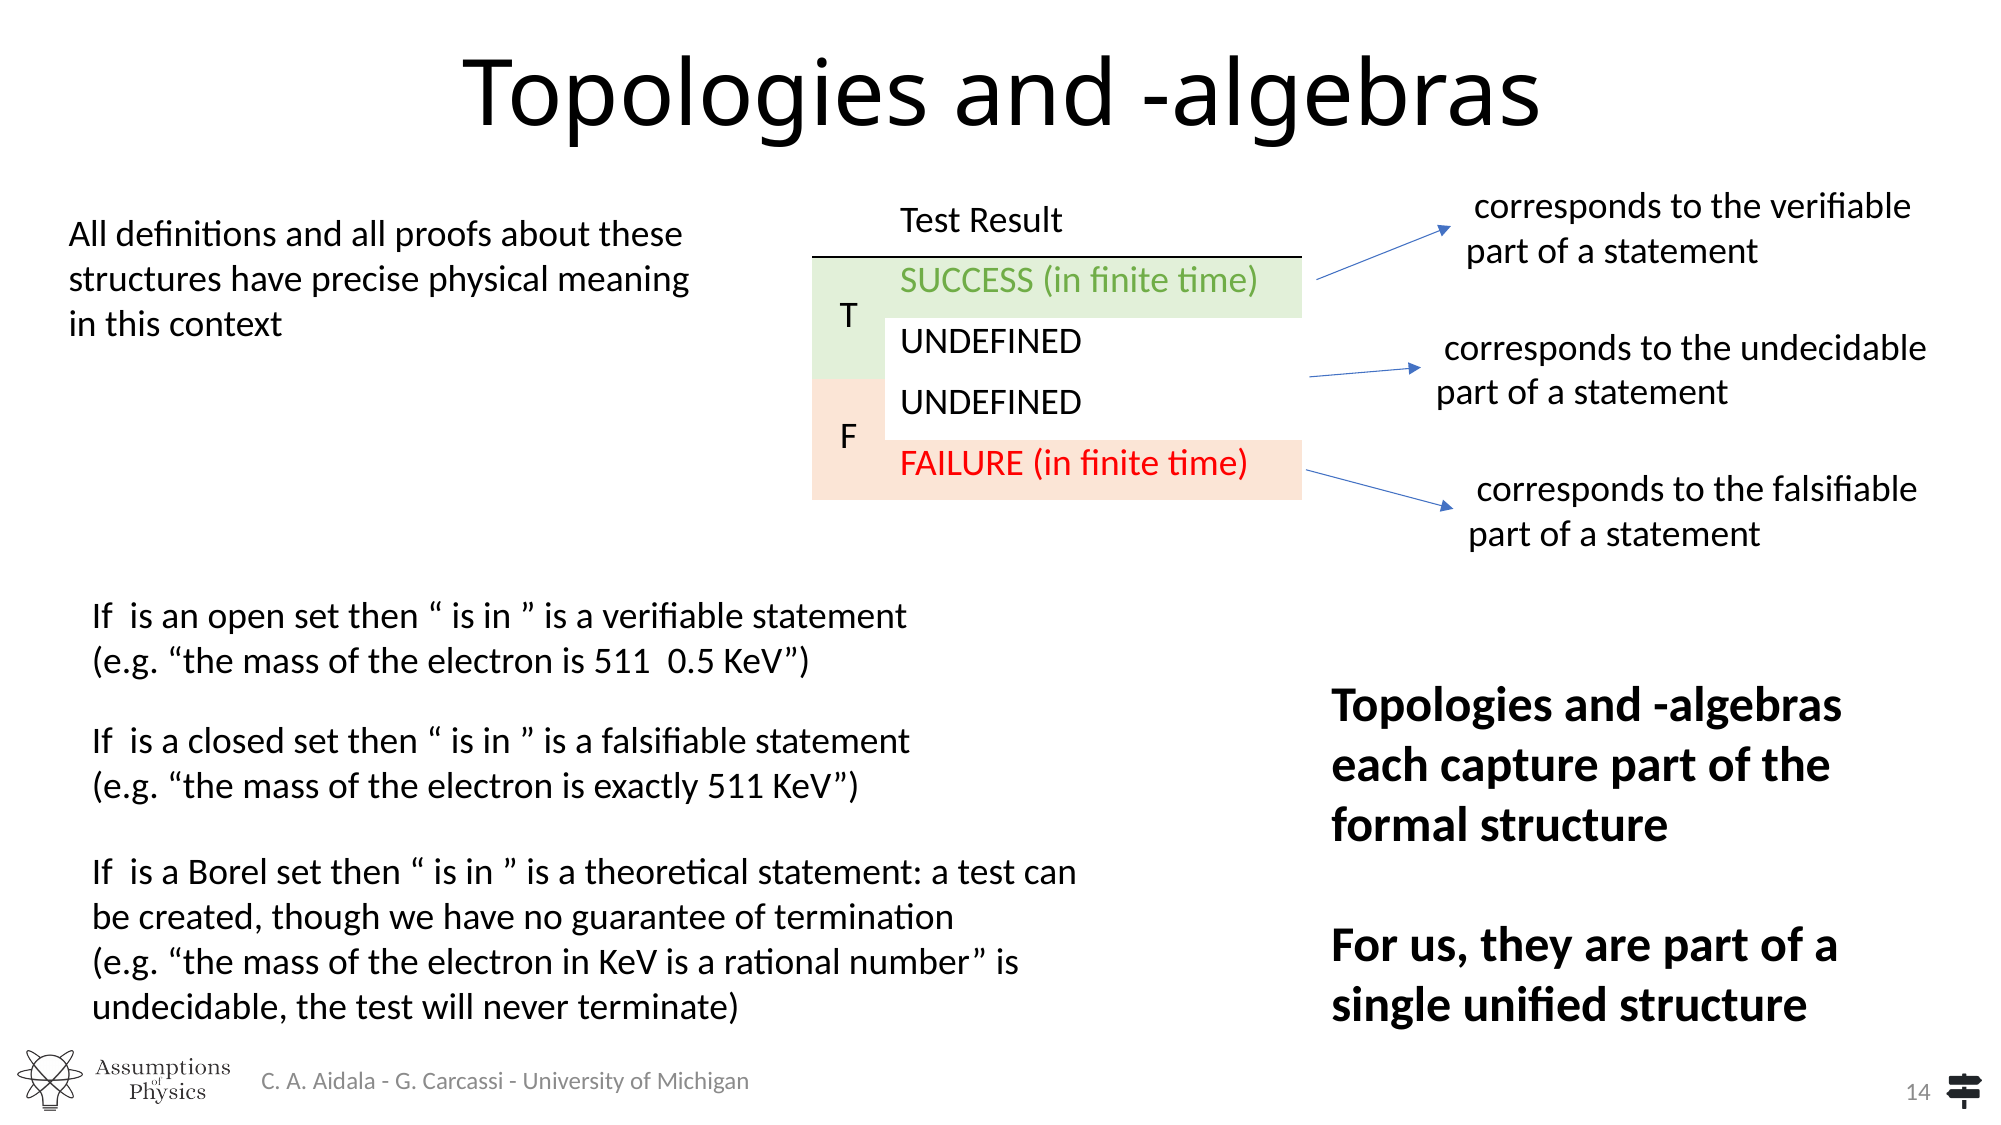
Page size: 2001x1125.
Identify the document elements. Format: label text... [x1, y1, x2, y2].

picture [1946, 1072, 1983, 1110]
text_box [1305, 469, 1396, 510]
footer C. A. Aidala - G. Carcassi - University of Michigan [246, 1049, 1226, 1110]
text_box All definitions and all proofs about these structures have precise physical meaning in this context [53, 201, 710, 352]
picture [17, 1050, 83, 1111]
slide_number 14 [1854, 1072, 1946, 1110]
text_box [1309, 367, 1396, 377]
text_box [1316, 226, 1396, 280]
picture [95, 1058, 230, 1104]
